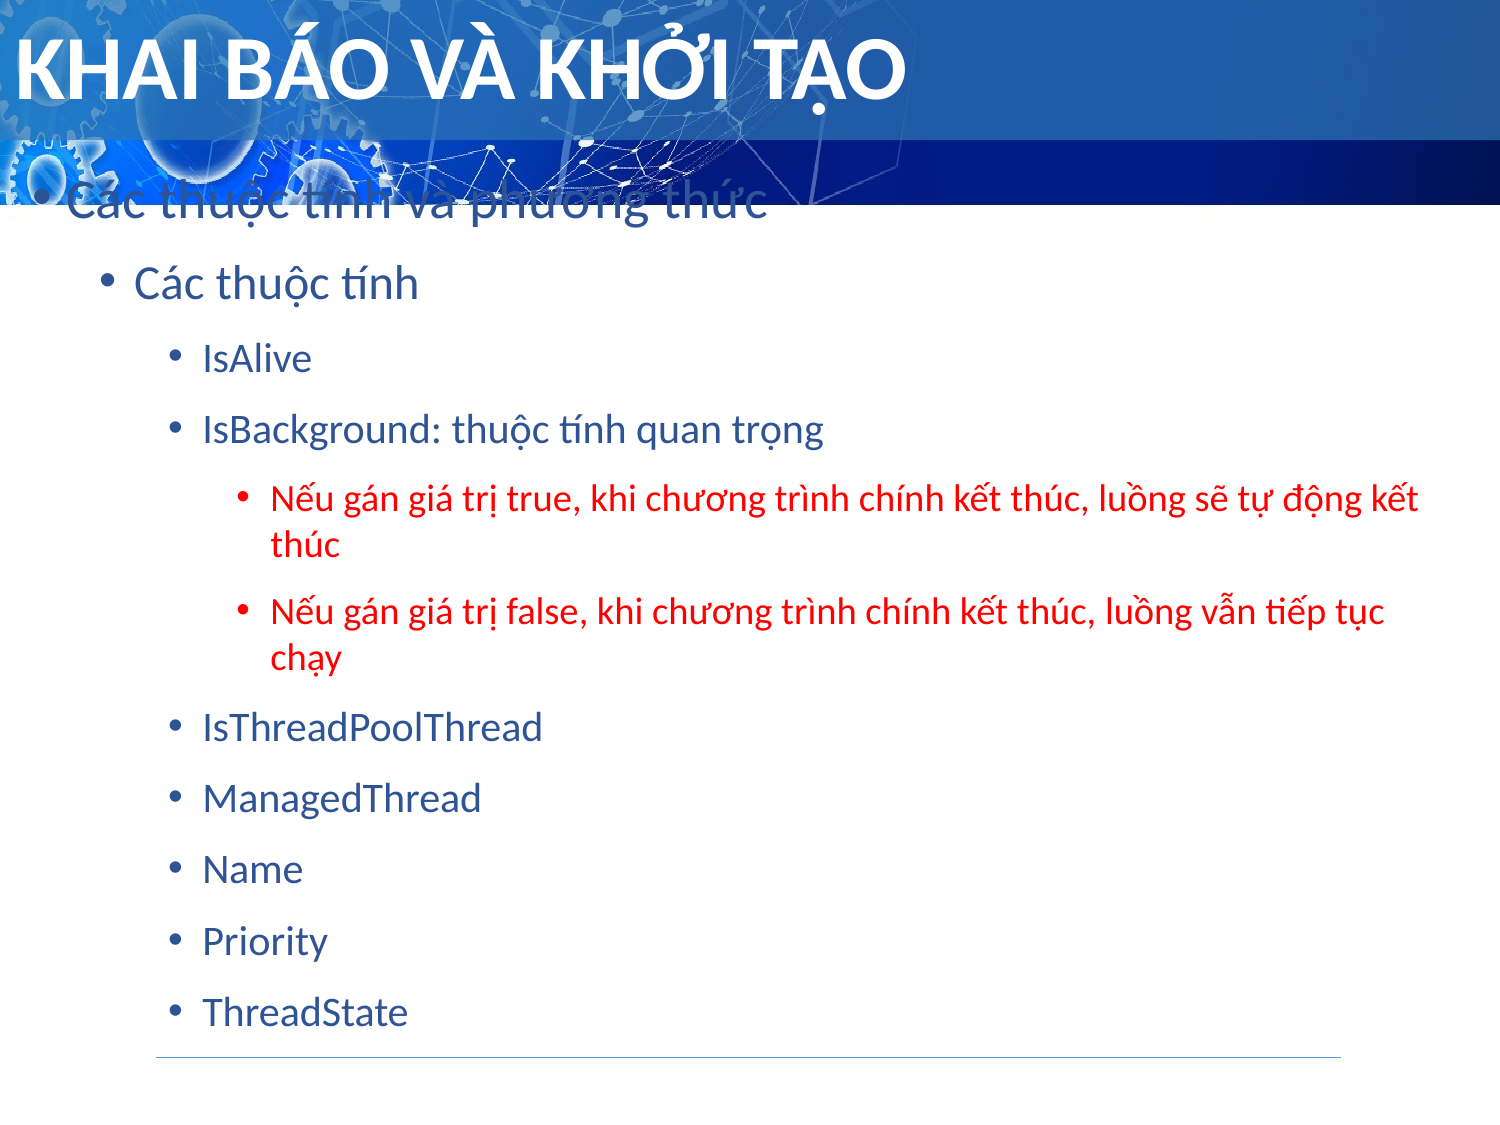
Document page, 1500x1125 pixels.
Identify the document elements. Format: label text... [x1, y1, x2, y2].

picture [0, 141, 1500, 1125]
list Các thuộc tính và phương thức Các thuộc tính IsAlive IsBackground: thuộc tính quan trọng Nếu gán giá trị true, khi chương trình chính kết thúc, luồng sẽ tự động kết thúc Nếu gán giá trị false, khi chương trình chính kết thúc, luồng vẫn tiếp tục chạy IsThreadPoolThread ManagedThread Name Priority ThreadState [17, 155, 1481, 1045]
title KHAI BÁO VÀ KHỞI TẠO [0, 0, 1500, 141]
